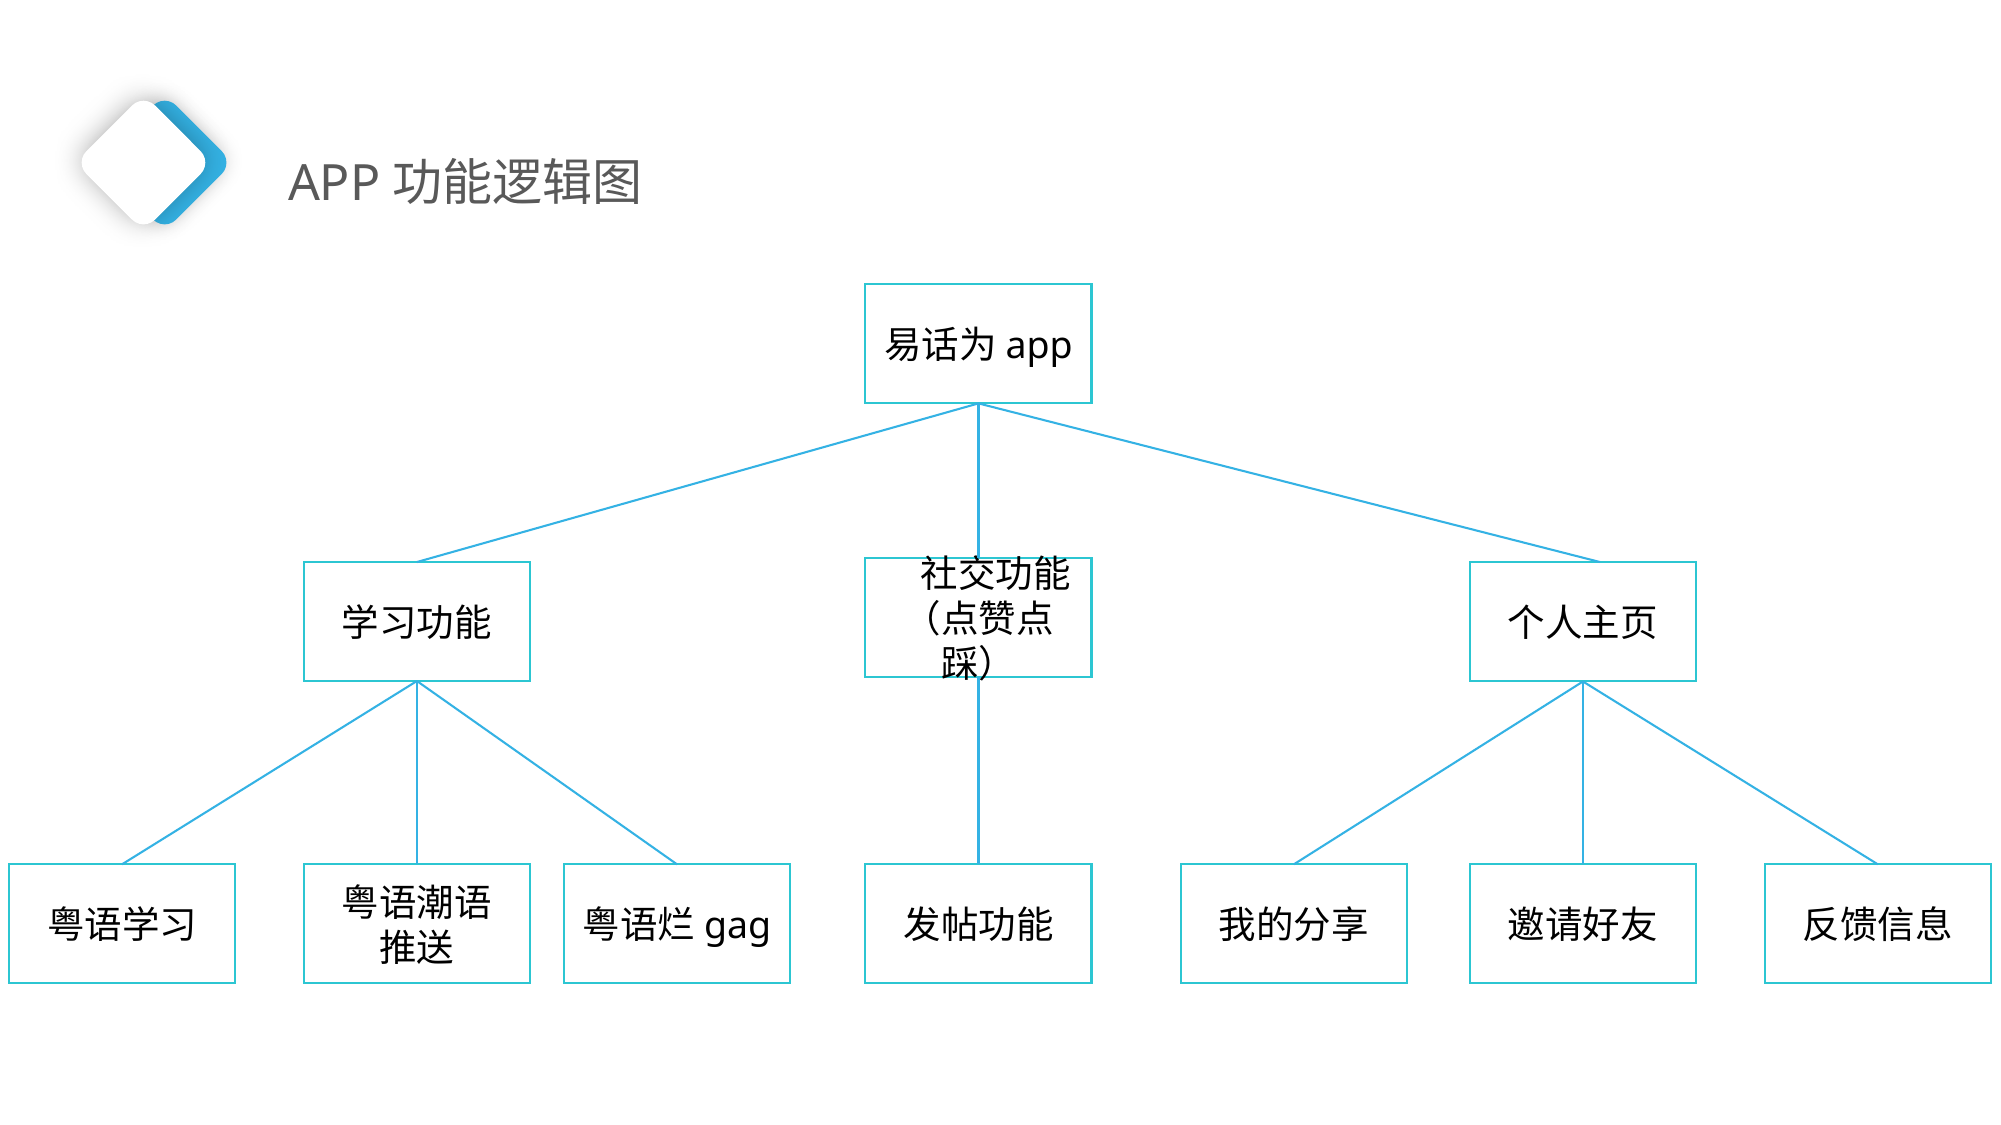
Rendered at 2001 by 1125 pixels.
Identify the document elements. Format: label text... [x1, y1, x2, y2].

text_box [978, 403, 1600, 563]
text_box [1582, 681, 1878, 865]
text_box 学习功能 [303, 561, 531, 681]
text_box 发帖功能 [864, 863, 1093, 984]
text_box 粤语学习 [8, 863, 236, 984]
text_box 个人主页 [1469, 561, 1697, 681]
text_box 粤语潮语 推送 [303, 865, 531, 984]
text_box 邀请好友 [1469, 865, 1697, 984]
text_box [416, 681, 678, 865]
text_box 反馈信息 [1764, 863, 1992, 984]
text_box [80, 99, 207, 226]
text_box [1293, 681, 1582, 865]
text_box 我的分享 [1180, 863, 1408, 984]
text_box [215, 142, 228, 183]
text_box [122, 681, 416, 865]
text_box 社交功能 （点赞点踩） [864, 563, 1093, 678]
text_box 易话为app [864, 283, 1093, 403]
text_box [416, 403, 978, 563]
text_box APP功能逻辑图 [273, 113, 729, 219]
text_box 粤语烂gag [563, 863, 791, 984]
